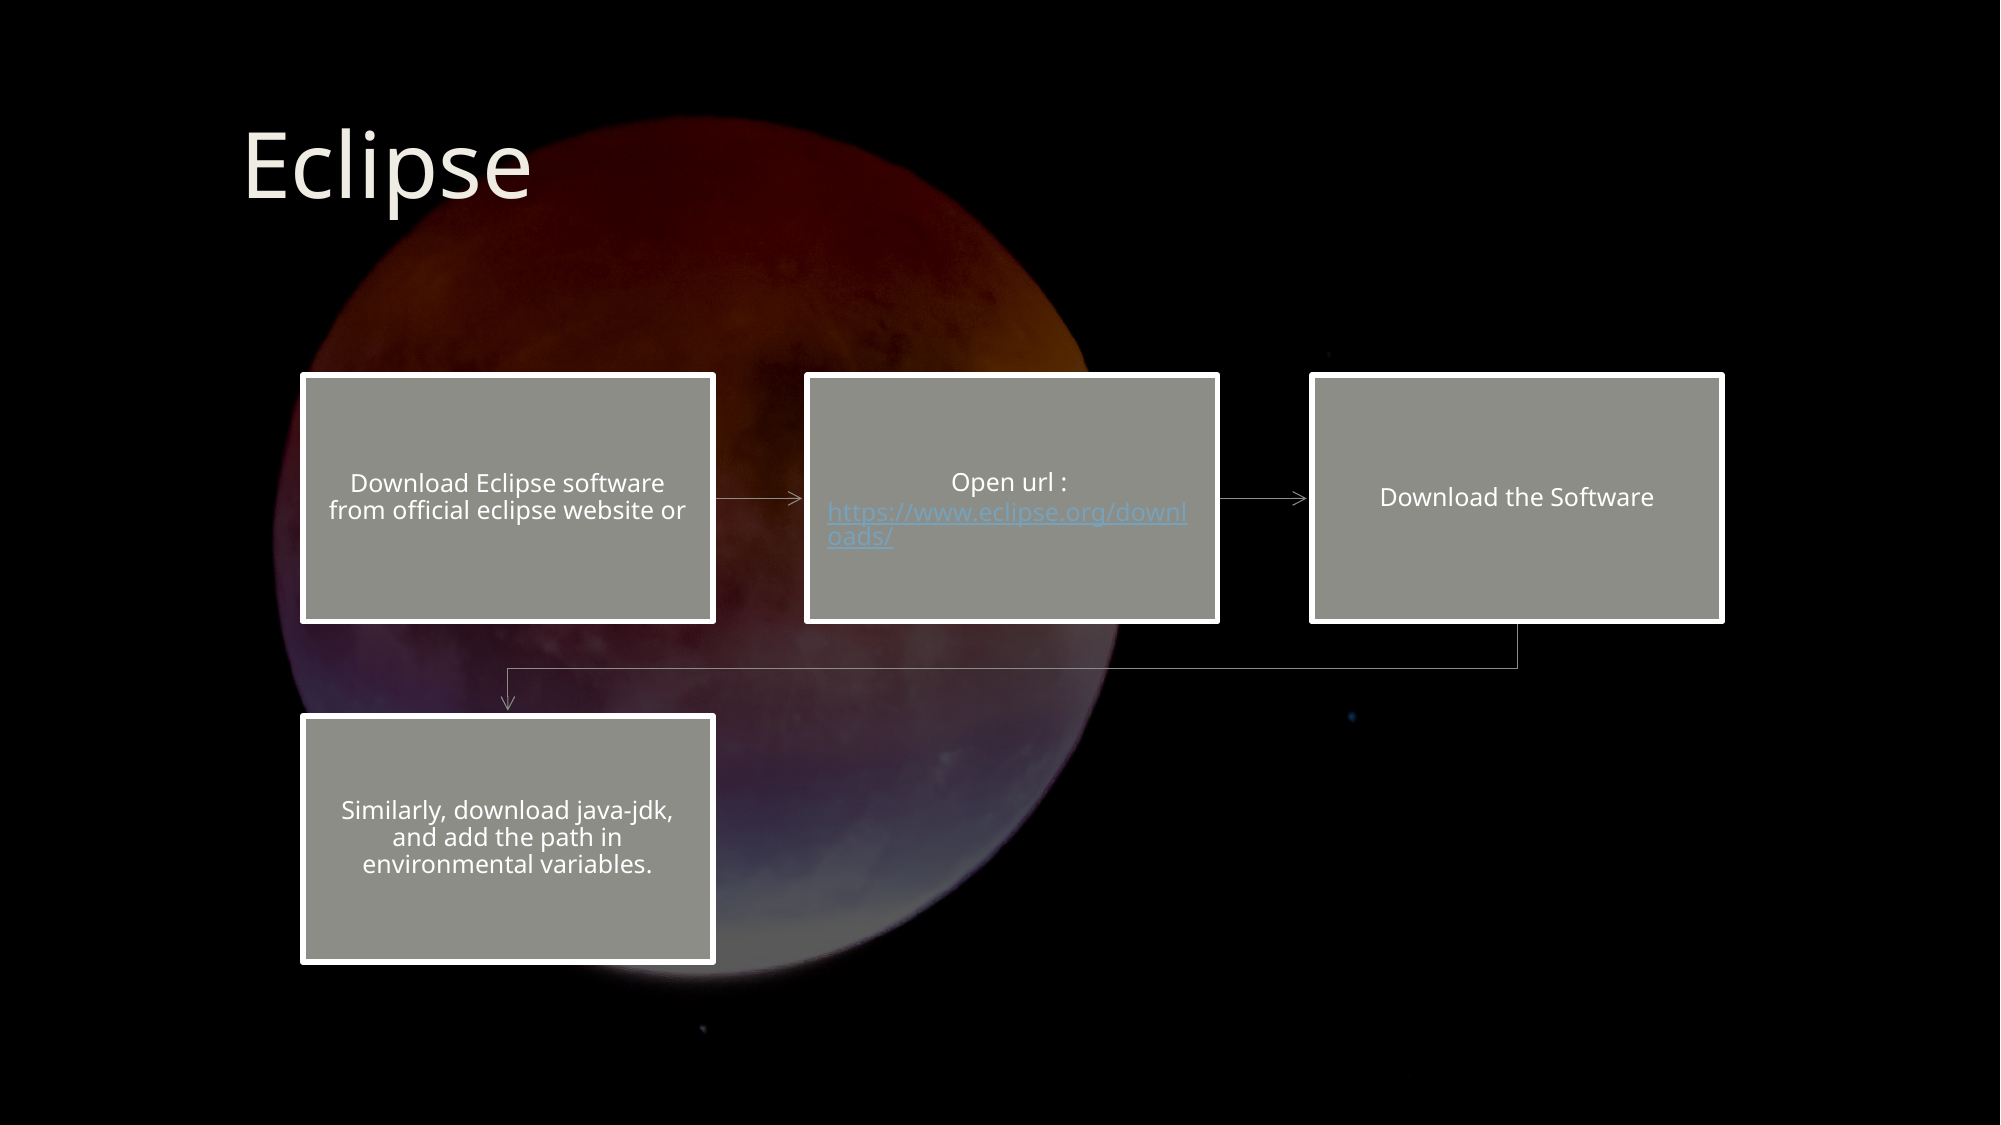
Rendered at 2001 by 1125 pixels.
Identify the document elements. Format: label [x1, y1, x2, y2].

picture [0, 0, 2000, 1125]
list [224, 374, 1800, 963]
